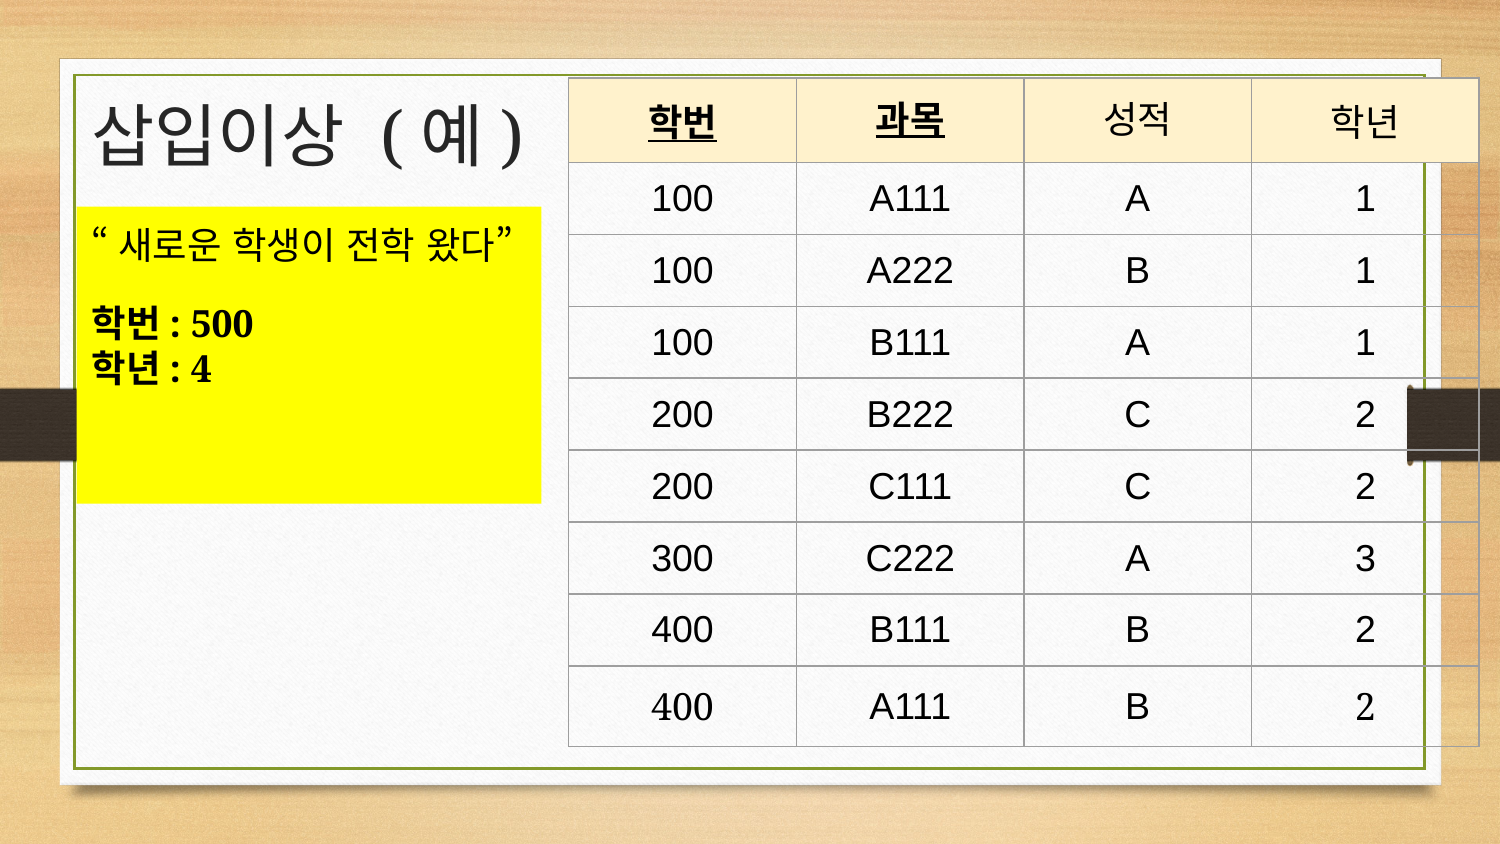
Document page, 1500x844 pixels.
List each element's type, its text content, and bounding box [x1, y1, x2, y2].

table_cell C111 [797, 451, 1023, 521]
table_cell 1 [1252, 307, 1478, 377]
table_cell 2 [1252, 379, 1478, 449]
table_cell 1 [1252, 235, 1478, 306]
table_cell B [1025, 235, 1251, 306]
table_header 성적 [1025, 79, 1251, 162]
table_cell C [1025, 379, 1251, 449]
table_cell A222 [797, 235, 1023, 306]
table_cell A [1025, 163, 1251, 234]
table_header 학년 [1252, 79, 1478, 162]
table_cell A [1025, 523, 1251, 593]
table_cell A111 [797, 667, 1023, 746]
table_cell 2 [1252, 451, 1478, 521]
table_cell 300 [569, 523, 796, 593]
table_cell 200 [569, 379, 796, 449]
table_cell A111 [797, 163, 1023, 234]
table_cell C [1025, 451, 1251, 521]
table_cell C222 [797, 523, 1023, 593]
table_cell B111 [797, 307, 1023, 377]
table_cell 400 [569, 595, 796, 665]
table_header 과목 [797, 79, 1023, 162]
table_cell B222 [797, 379, 1023, 449]
table_cell 100 [569, 235, 796, 306]
table_cell 400 [569, 667, 796, 746]
picture [0, 0, 1500, 844]
table_cell A [1025, 307, 1251, 377]
table_cell B [1025, 595, 1251, 665]
table_cell B [1025, 667, 1251, 746]
table_cell B111 [797, 595, 1023, 665]
table_cell 200 [569, 451, 796, 521]
table_header 학번 [569, 79, 796, 162]
table_cell 3 [1252, 523, 1478, 593]
table_cell 100 [569, 307, 796, 377]
table_cell 2 [1252, 667, 1478, 746]
title 삽입이상 (예) [76, 78, 568, 195]
table_cell 100 [569, 163, 796, 234]
list “새로운 학생이 전학 왔다” 학번: 500 학년: 4 [76, 206, 542, 504]
table_cell 2 [1252, 595, 1478, 665]
table_cell 1 [1252, 163, 1478, 234]
